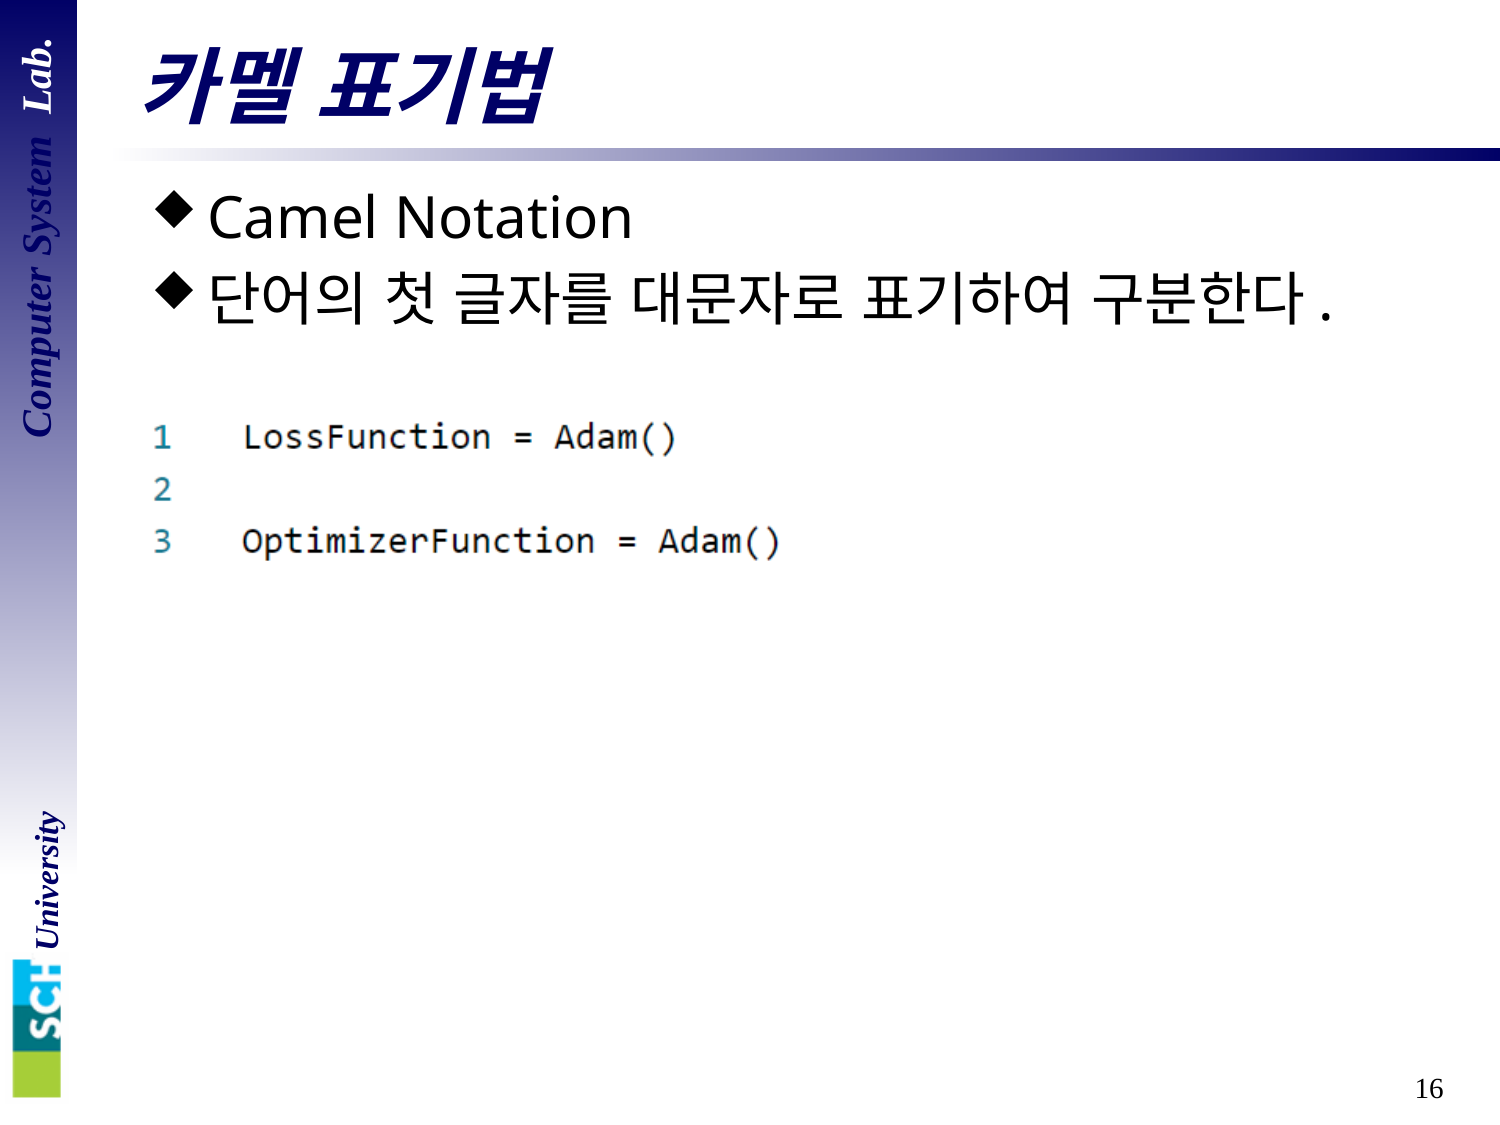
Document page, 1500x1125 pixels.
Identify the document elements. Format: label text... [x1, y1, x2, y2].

picture [136, 408, 801, 572]
picture [5, 952, 69, 1104]
list Camel Notation 단어의 첫 글자를 대문자로 표기하여 구분한다. [135, 172, 1448, 1038]
title 카멜 표기법 [123, 25, 1460, 143]
